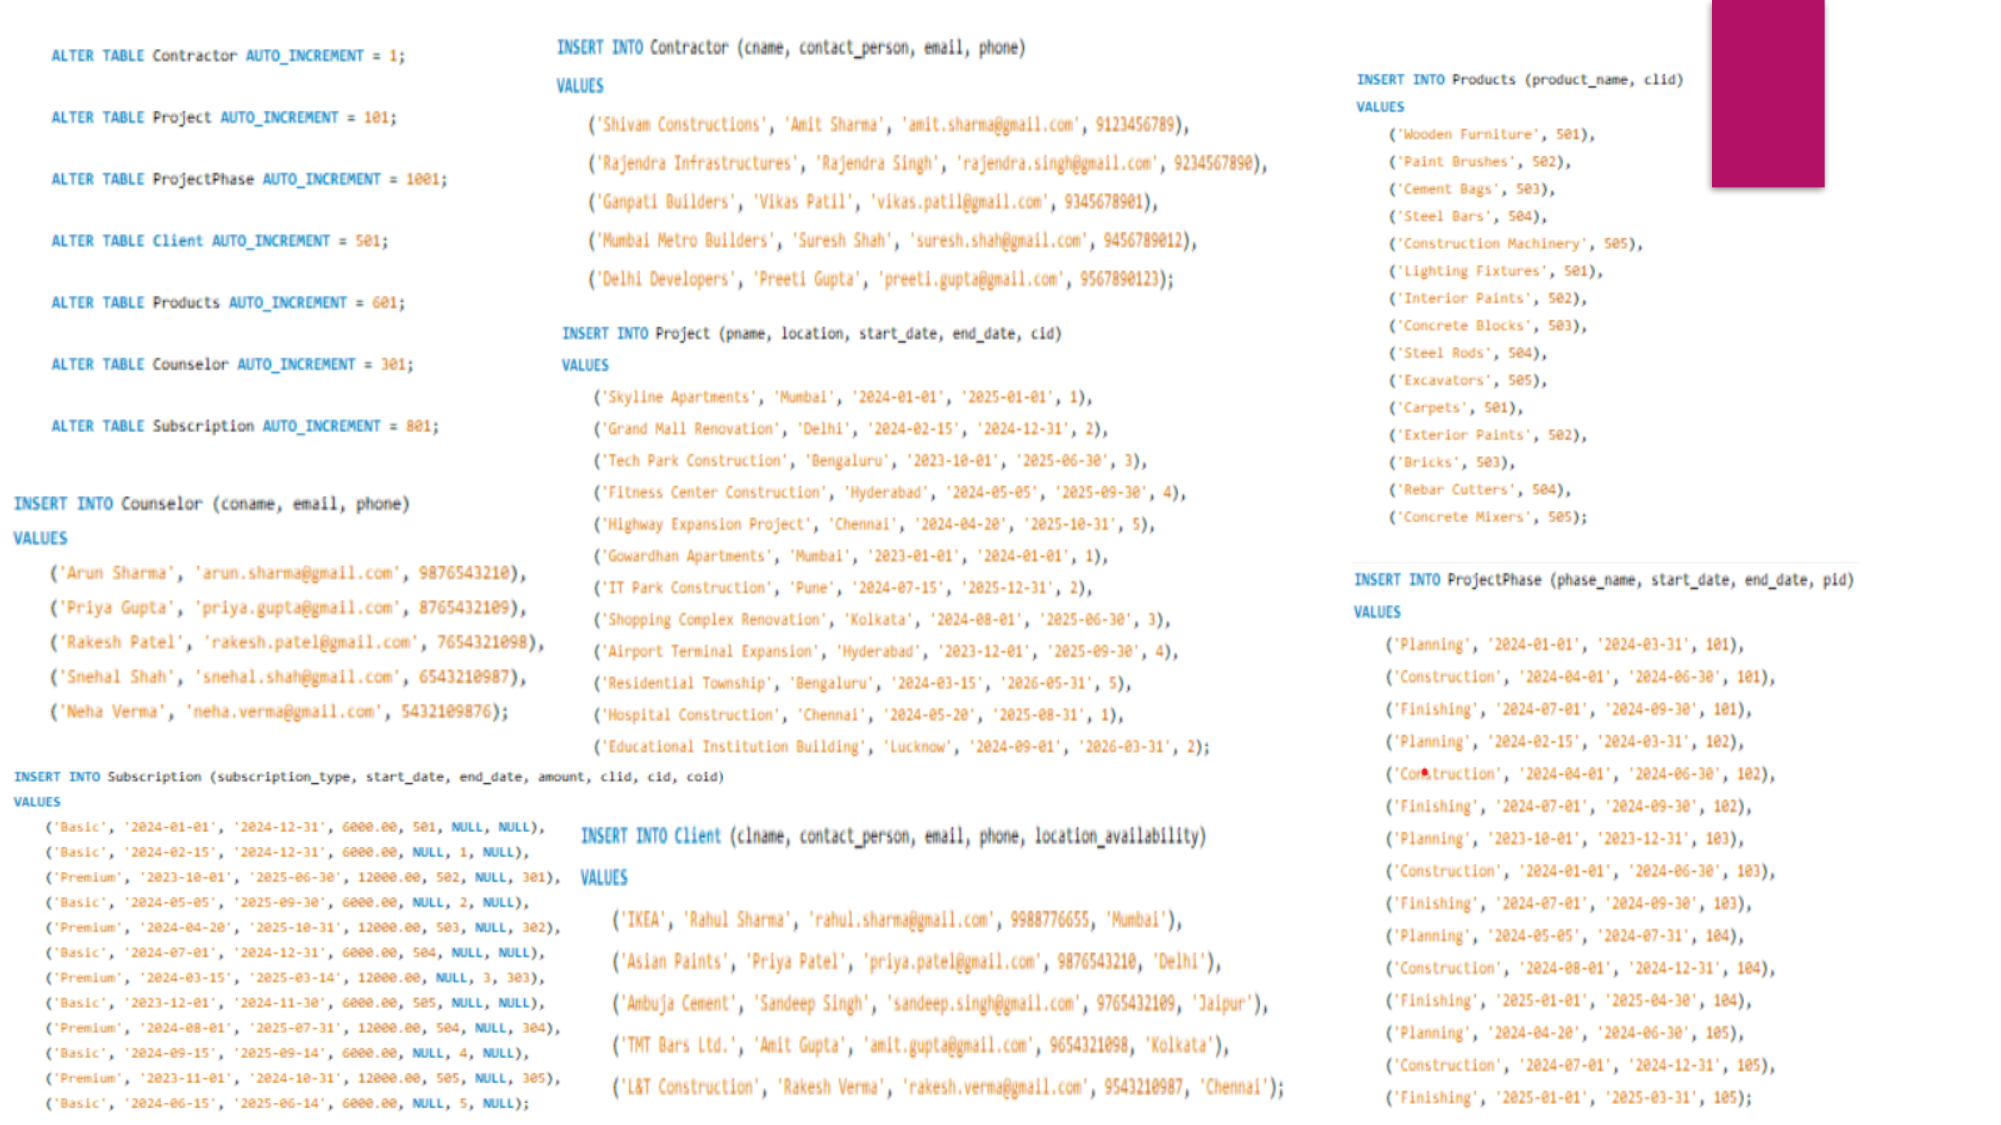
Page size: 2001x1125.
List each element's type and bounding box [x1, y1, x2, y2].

picture [10, 482, 547, 727]
picture [545, 28, 1272, 301]
picture [1351, 66, 1687, 541]
picture [1351, 562, 1860, 1112]
picture [6, 316, 1285, 1112]
picture [39, 28, 452, 446]
